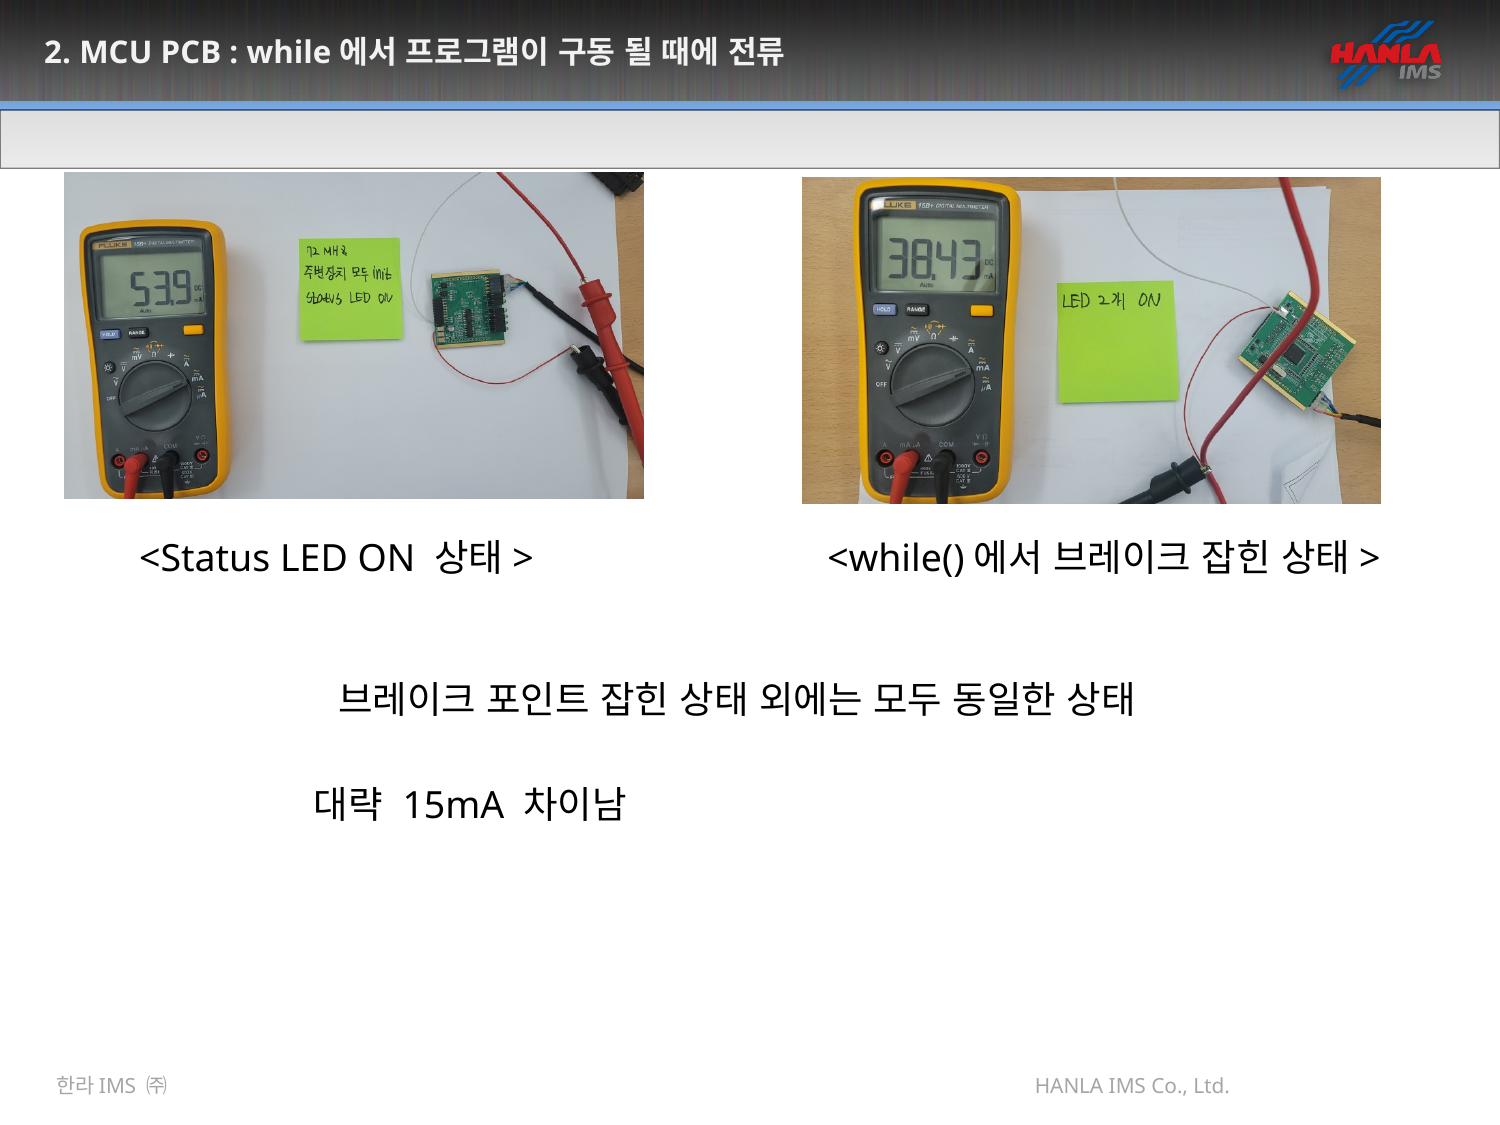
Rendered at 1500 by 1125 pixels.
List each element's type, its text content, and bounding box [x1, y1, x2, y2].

text_box 대략 15mA 차이남 [299, 773, 642, 834]
text_box 브레이크 포인트 잡힌 상태 외에는 모두 동일한 상태 [323, 668, 1151, 729]
picture [802, 177, 1382, 504]
text_box <Status LED ON 상태> [124, 527, 549, 587]
picture [0, 0, 1500, 102]
picture [64, 172, 644, 499]
text_box <while()에서 브레이크 잡힌 상태> [812, 527, 1396, 587]
text_box 2. MCU PCB : while에서 프로그램이 구동 될 때에 전류 [29, 24, 1152, 77]
